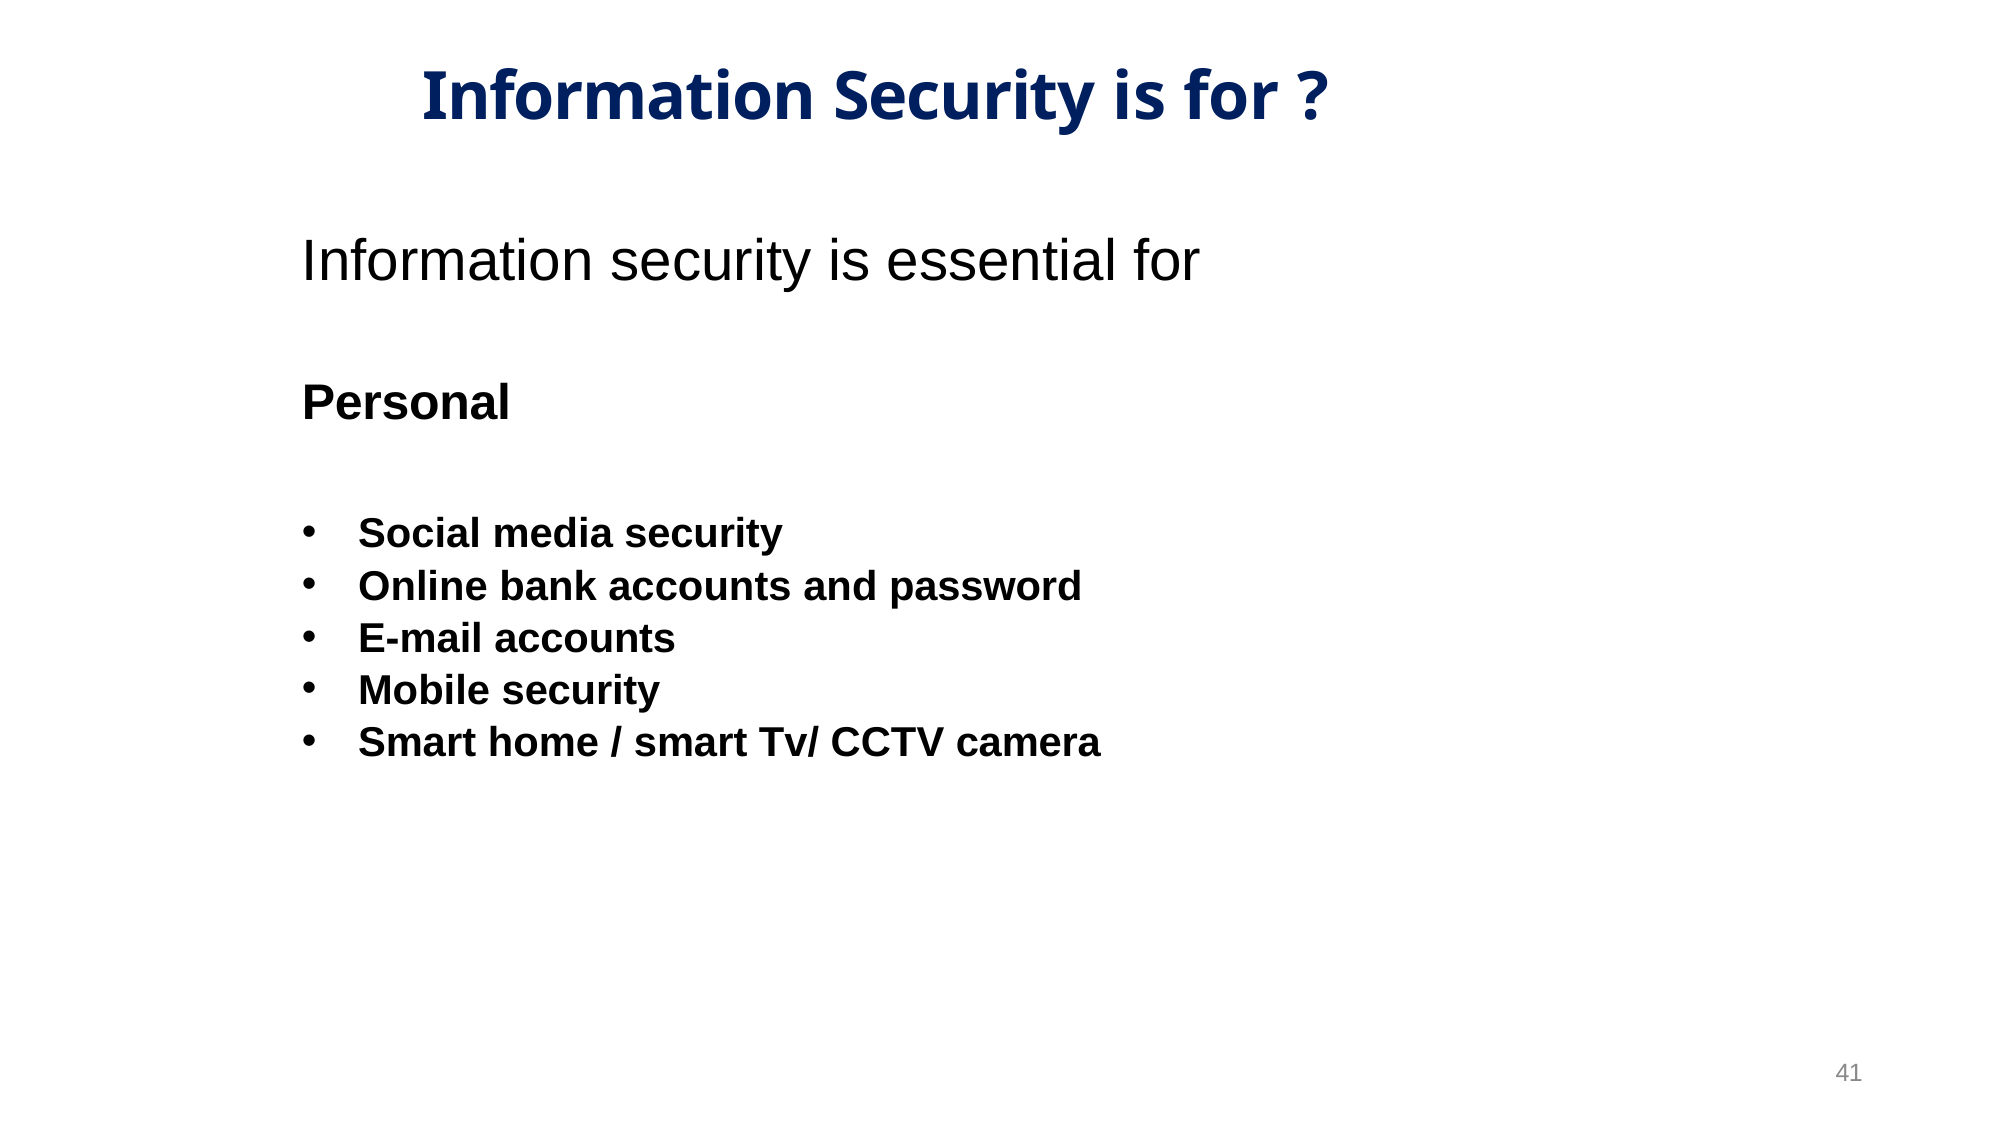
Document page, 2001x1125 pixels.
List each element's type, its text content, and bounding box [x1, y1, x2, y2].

list Information security is essential for Personal Social media security Online bank accounts and password E-mail accounts Mobile security Smart home / smart Tv/ CCTV camera [299, 220, 1505, 860]
slide_number 41 [1829, 1056, 1903, 1125]
title Information Security is for ? [420, 50, 2000, 241]
